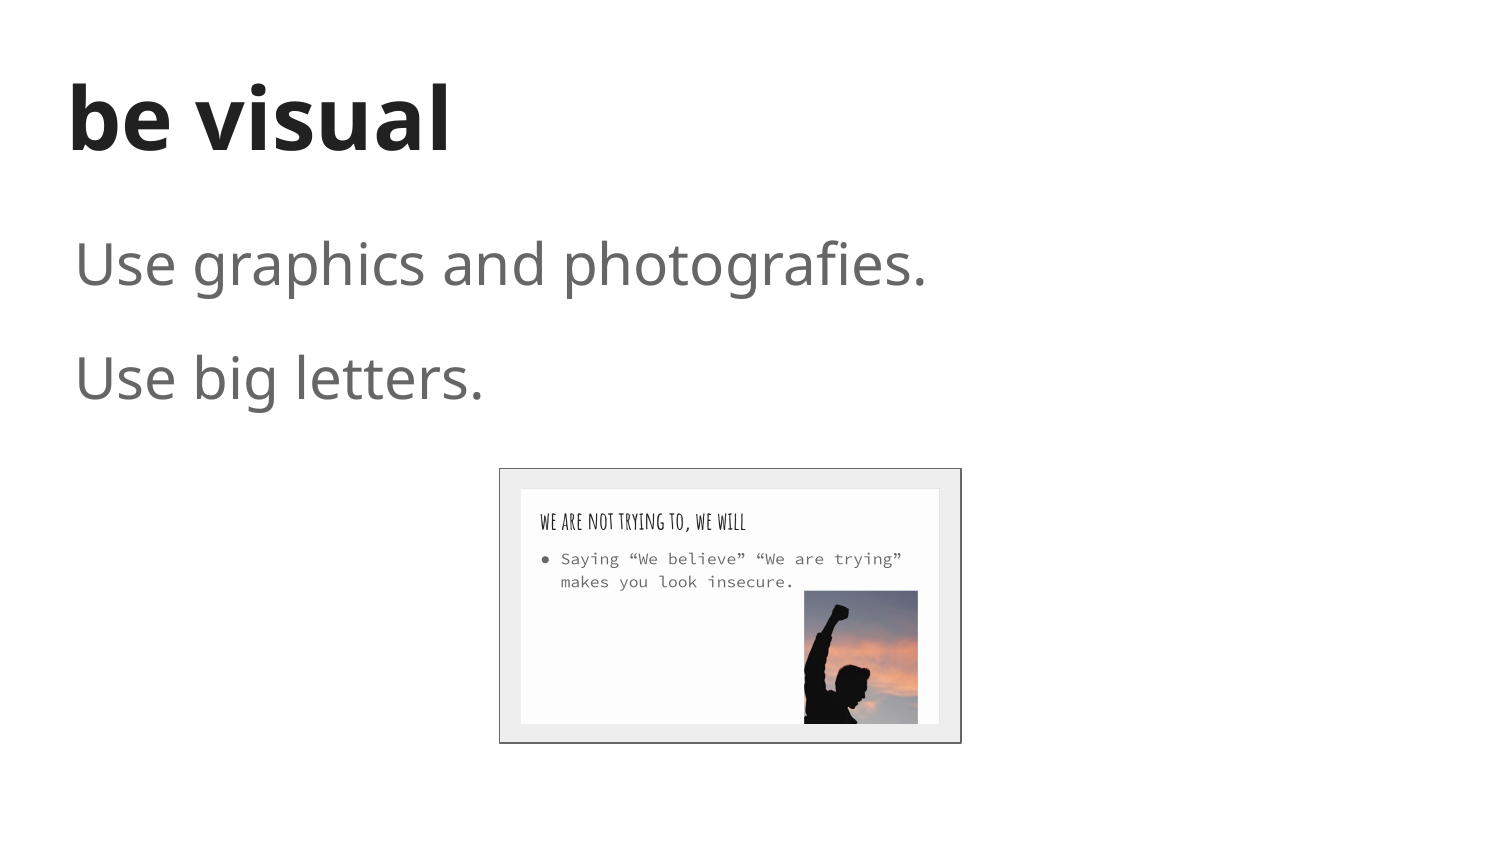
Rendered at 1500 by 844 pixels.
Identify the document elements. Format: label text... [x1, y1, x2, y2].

picture [520, 487, 940, 724]
title be visual [51, 48, 1449, 180]
text_box [499, 468, 961, 743]
list Use graphics and photografies. Use big letters. [51, 201, 1449, 750]
